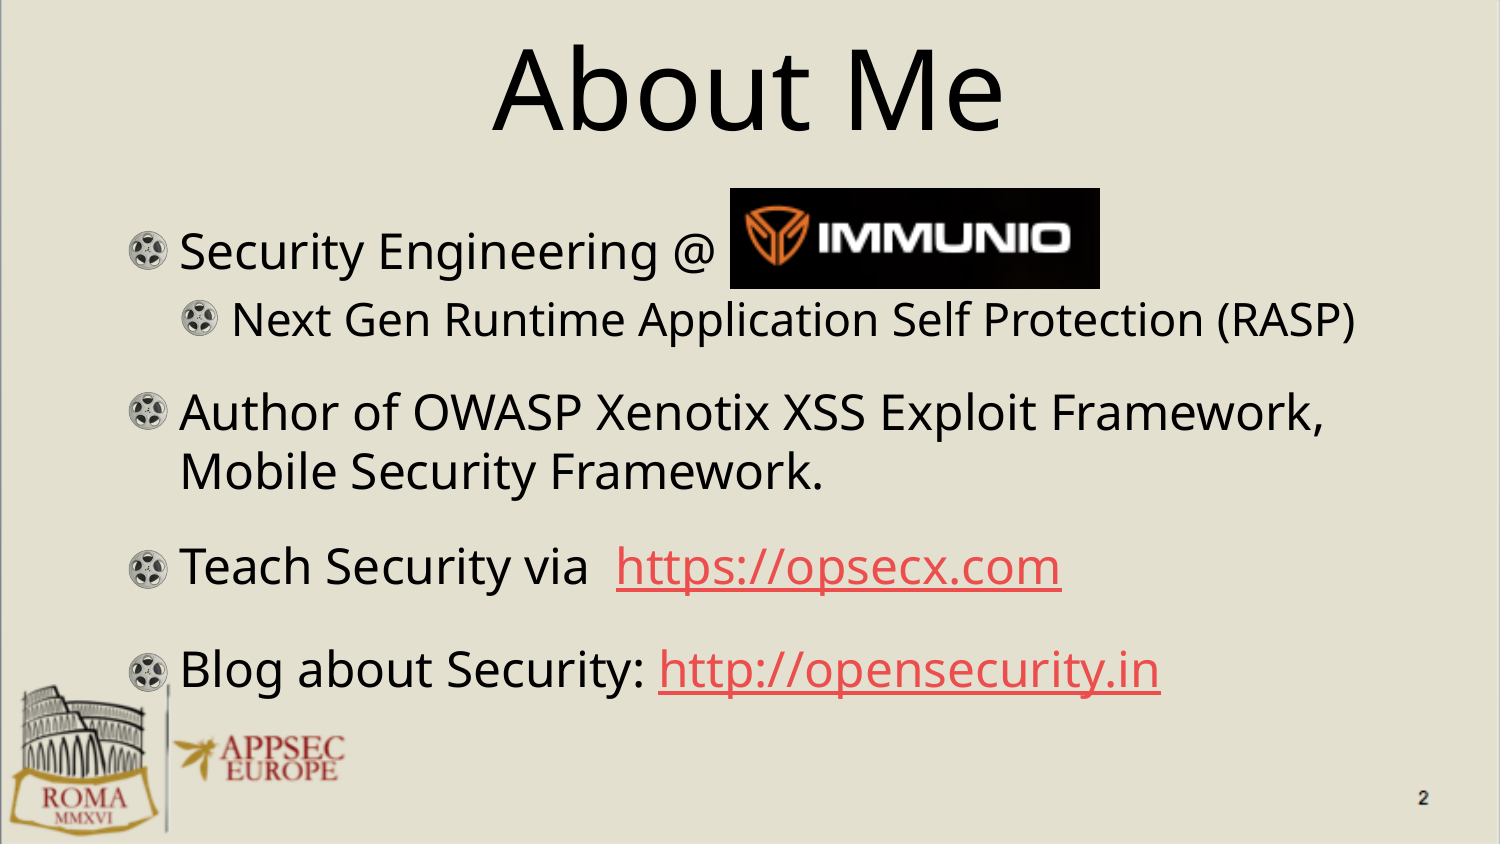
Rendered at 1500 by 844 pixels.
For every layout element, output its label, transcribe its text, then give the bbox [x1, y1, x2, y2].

list Security Engineering @ Next Gen Runtime Application Self Protection (RASP) Author of OWASP Xenotix XSS Exploit Framework, Mobile Security Framework. Teach Security via https://opsecx.com Blog about Security: http://opensecurity.in [112, 212, 1388, 737]
title About Me [112, 0, 1388, 174]
picture [0, 0, 1500, 844]
